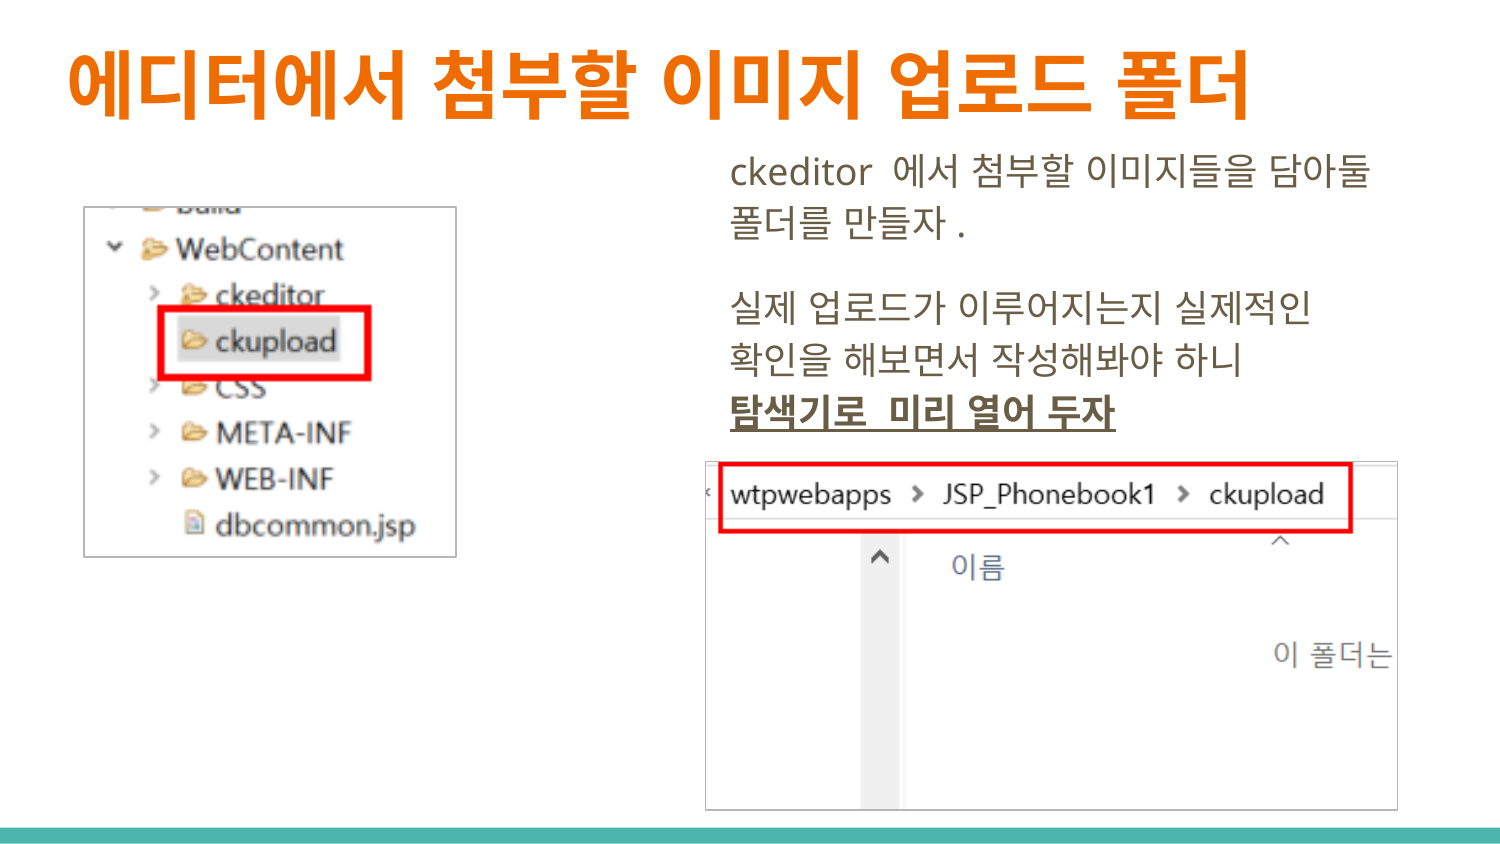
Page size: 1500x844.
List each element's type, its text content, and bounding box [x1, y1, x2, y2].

title 에디터에서 첨부할 이미지 업로드 폴더 [51, 23, 1449, 140]
list ckeditor 에서 첨부할 이미지들을 담아둘 폴더를 만들자. 실제 업로드가 이루어지는지 실제적인 확인을 해보면서 작성해봐야 하니 탐색기로 미리 열어 두자 [714, 126, 1389, 437]
picture [84, 207, 456, 557]
picture [706, 461, 1398, 810]
